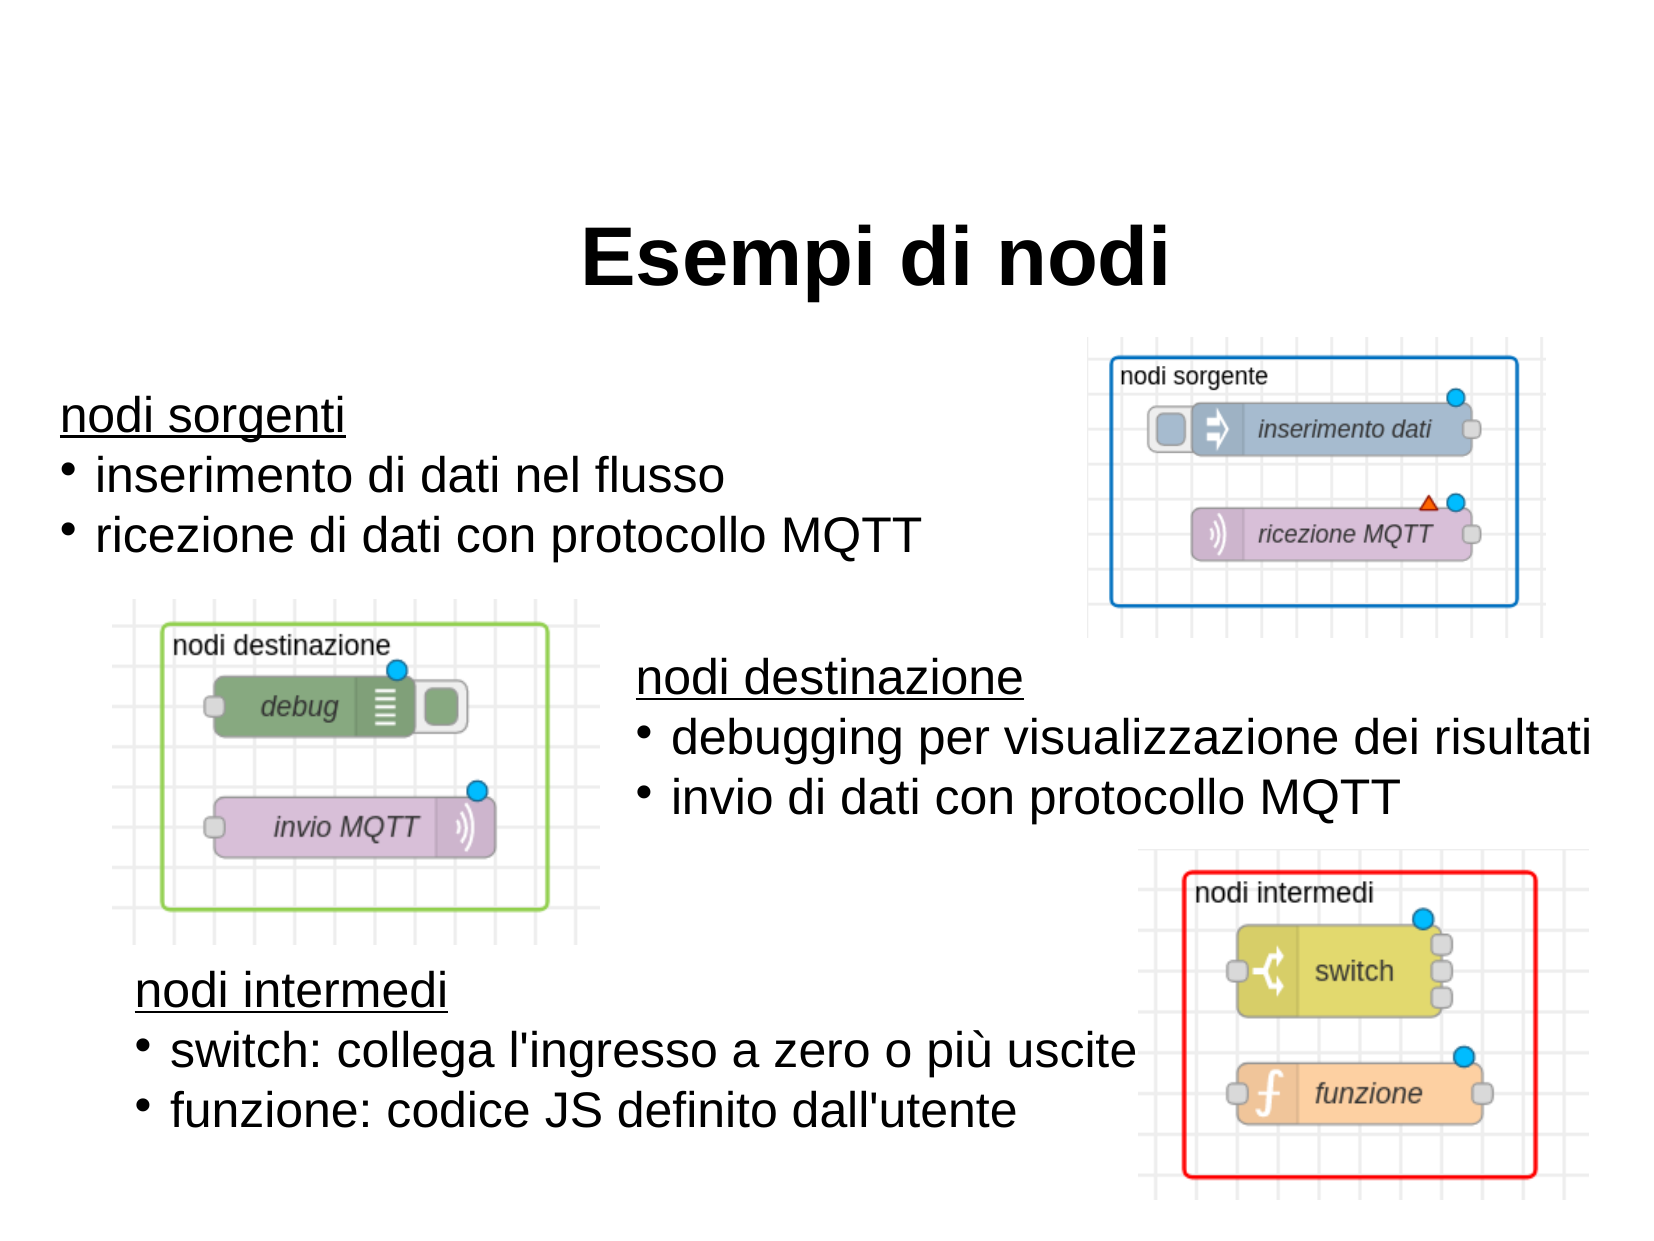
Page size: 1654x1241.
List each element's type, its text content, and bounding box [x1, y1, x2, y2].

text_box nodi intermedi switch: collega l'ingresso a zero o più uscite funzione: codice JS definito dall'utente [119, 950, 1138, 1200]
picture [1087, 337, 1546, 638]
text_box nodi destinazione debugging per visualizzazione dei risultati invio di dati con protocollo MQTT [620, 637, 1613, 820]
text_box nodi sorgenti inserimento di dati nel flusso ricezione di dati con protocollo MQTT [44, 374, 1013, 563]
text_box [65, 124, 1589, 1150]
text_box Esempi di nodi [188, 208, 1565, 302]
picture [112, 599, 600, 945]
picture [1138, 849, 1589, 1200]
